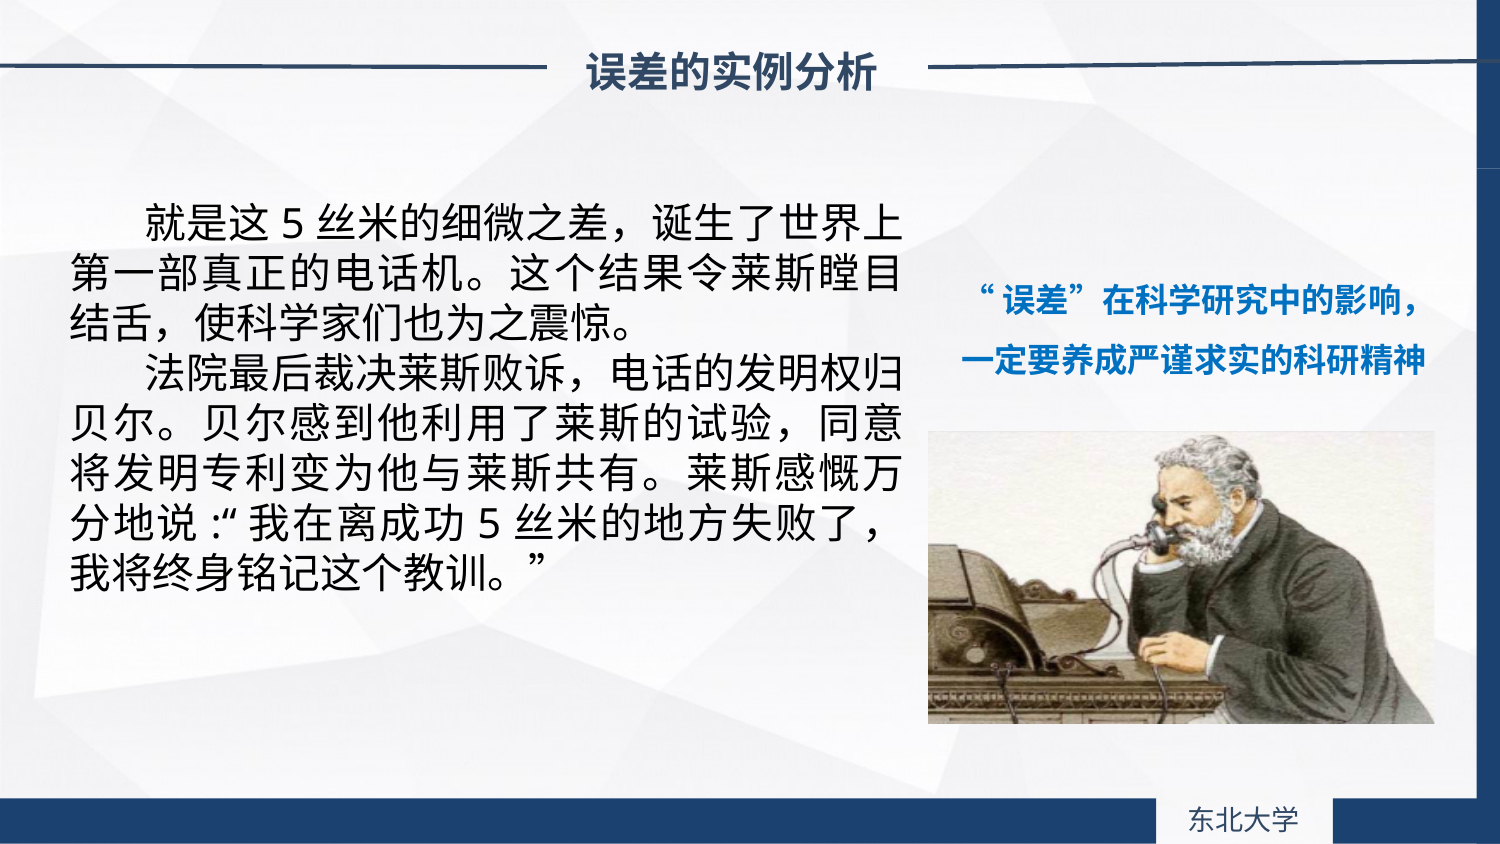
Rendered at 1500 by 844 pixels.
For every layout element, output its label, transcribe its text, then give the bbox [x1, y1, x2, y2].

text_box 就是这5丝米的细微之差，诞生了世界上第一部真正的电话机。这个结果令莱斯瞠目结舌，使科学家们也为之震惊。 法院最后裁决莱斯败诉，电话的发明权归贝尔。贝尔感到他利用了莱斯的试验，同意将发明专利变为他与莱斯共有。莱斯感慨万分地说:“我在离成功5丝米的地方失败了，我将终身铭记这个教训。” [54, 189, 919, 605]
text_box “误差”在科学研究中的影响，一定要养成严谨求实的科研精神 [946, 251, 1451, 387]
text_box 误差的实例分析 [545, 38, 919, 103]
picture [0, 0, 1476, 844]
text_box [927, 60, 1500, 68]
